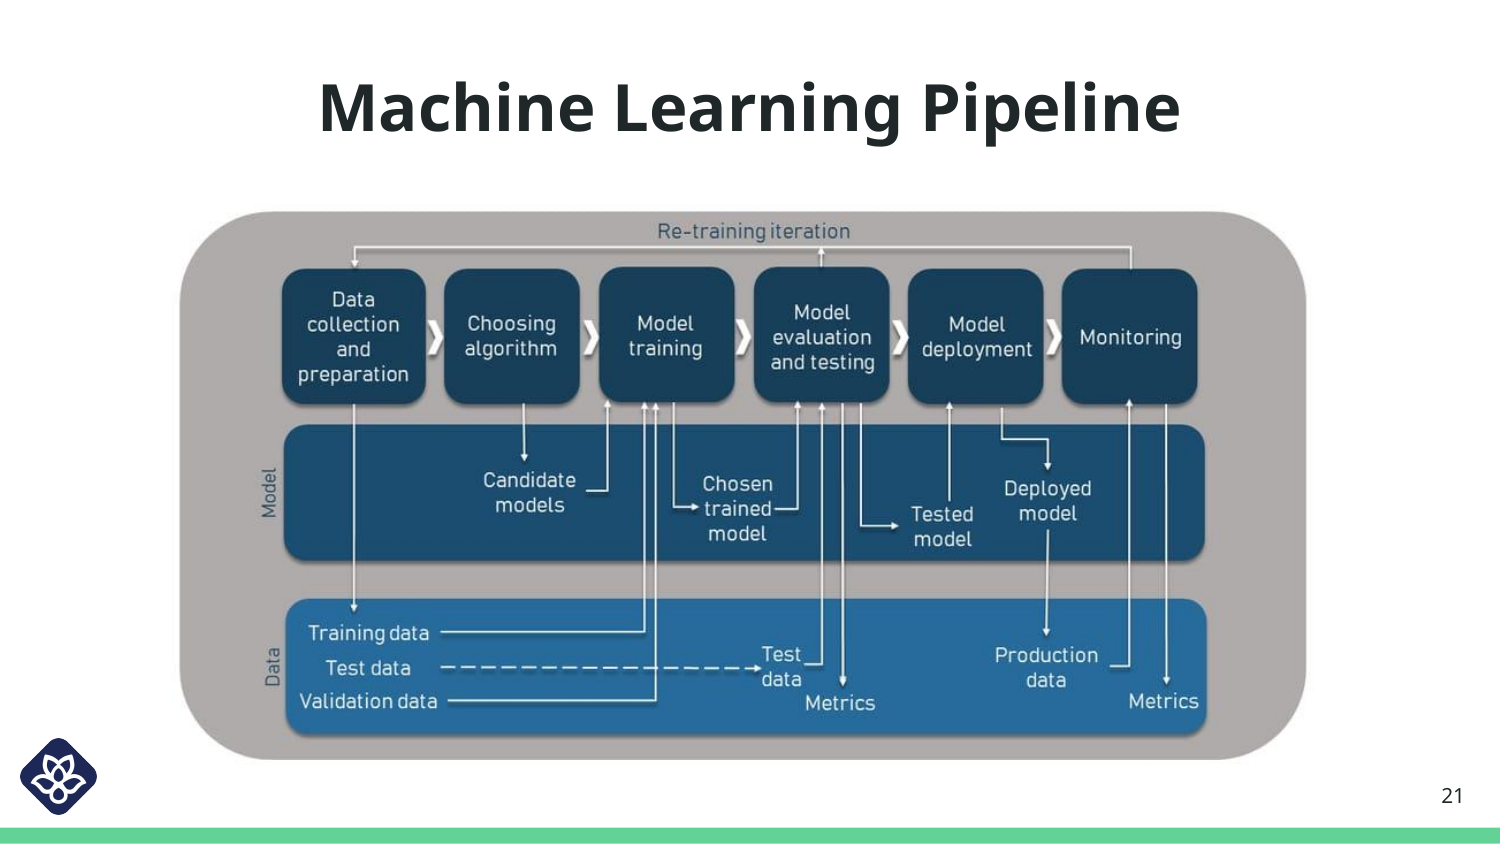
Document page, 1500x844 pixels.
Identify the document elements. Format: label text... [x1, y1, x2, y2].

title Machine Learning Pipeline [51, 58, 1449, 153]
picture [20, 738, 97, 815]
picture [153, 203, 1333, 766]
slide_number 21 [1389, 764, 1480, 830]
